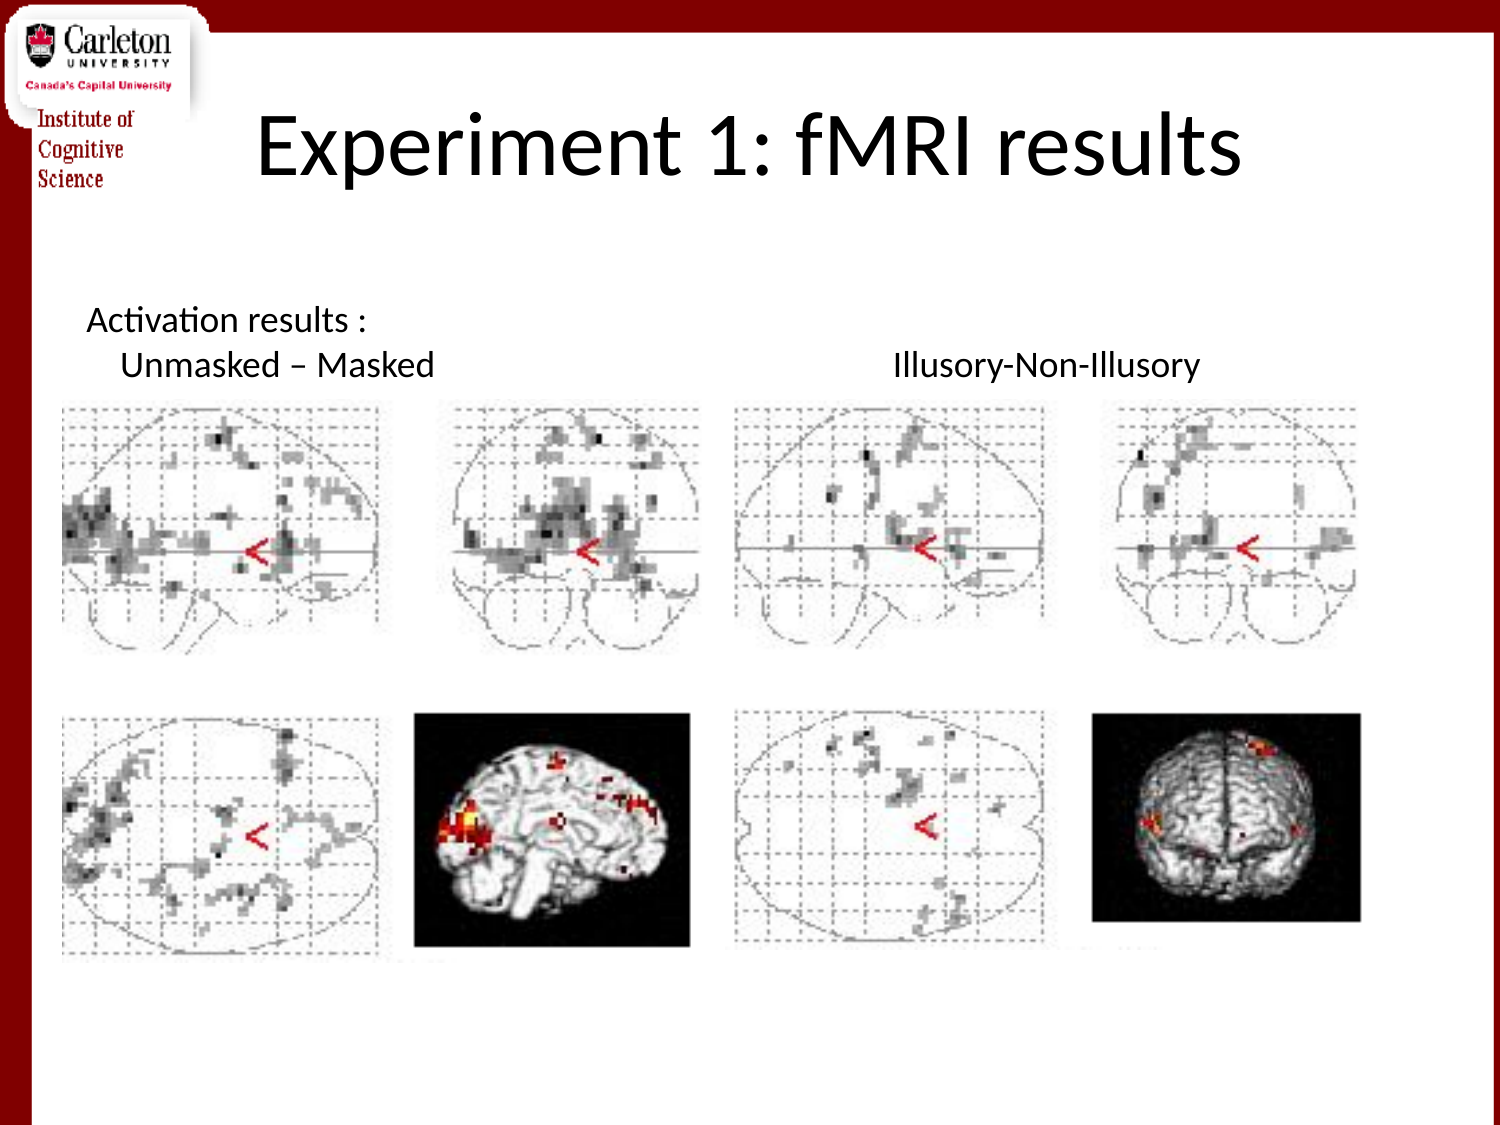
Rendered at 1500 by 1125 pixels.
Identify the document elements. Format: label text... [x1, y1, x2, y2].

text_box Activation results : Unmasked – Masked Illusory-Non-Illusory [37, 287, 1313, 393]
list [724, 399, 1376, 951]
picture [0, 0, 1500, 1125]
title Experiment 1: fMRI results [75, 45, 1425, 233]
